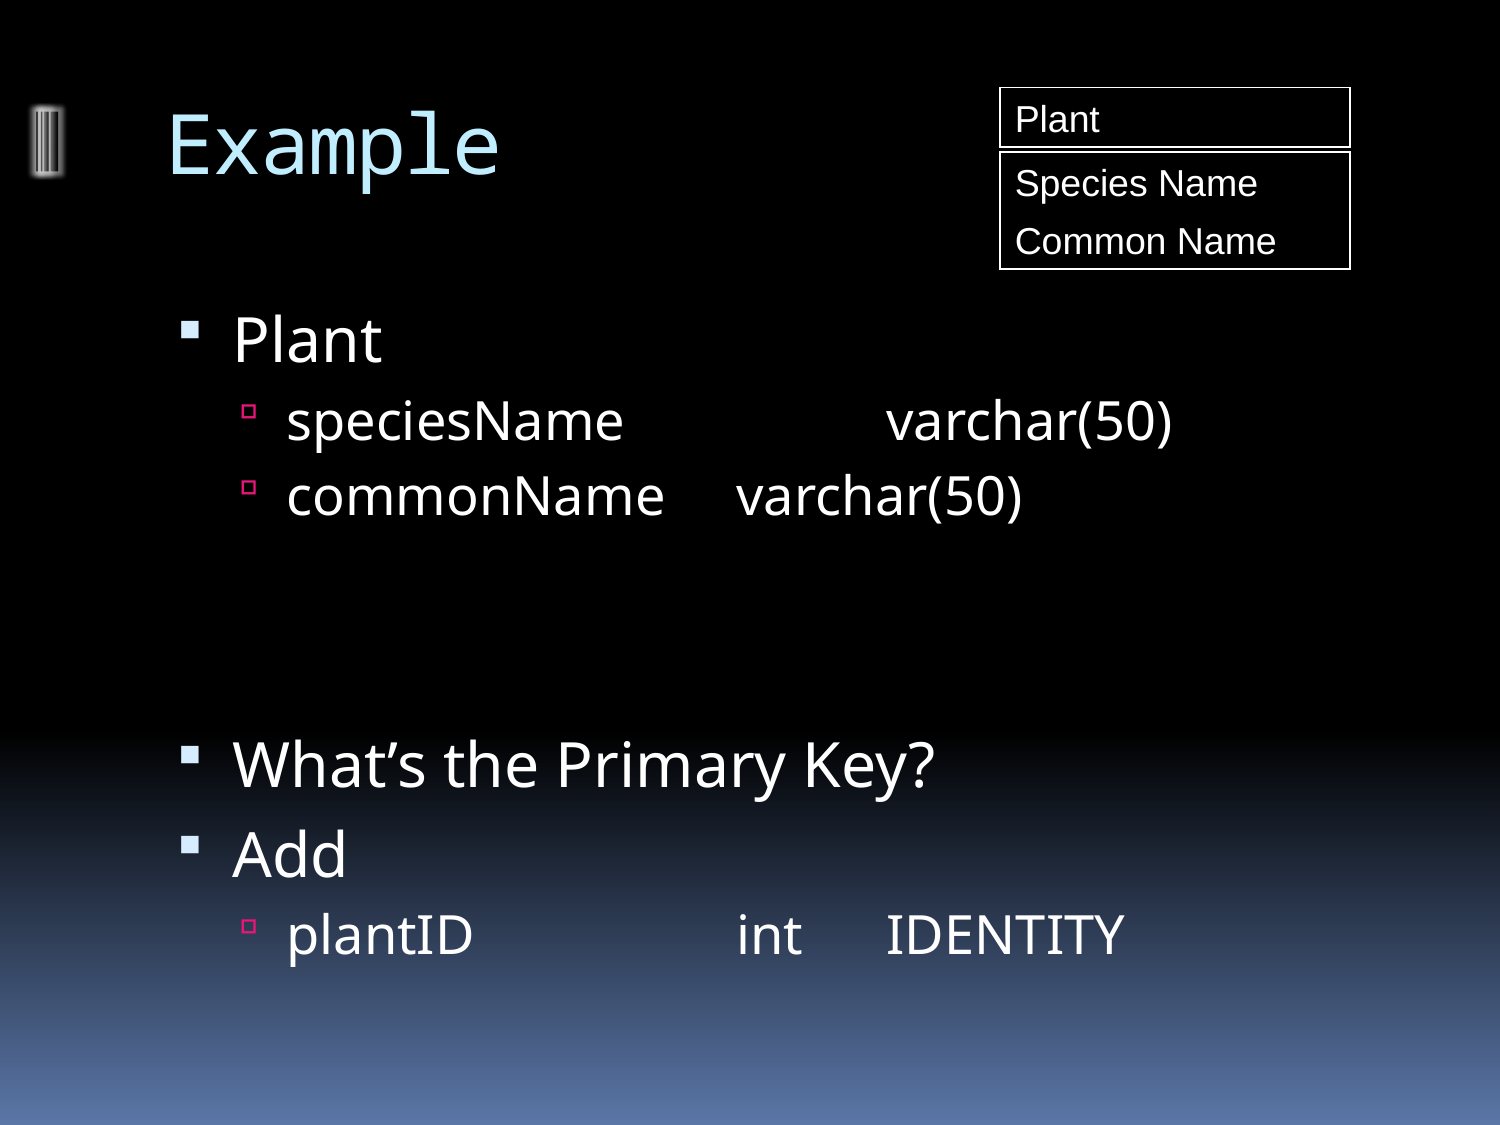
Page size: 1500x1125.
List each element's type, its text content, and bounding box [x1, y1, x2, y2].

text_box Plant [999, 87, 1350, 148]
text_box Species Name Common Name [999, 151, 1350, 269]
list Plant speciesName varchar(50) commonName varchar(50) What’s the Primary Key? Add plantID int IDENTITY [149, 292, 1426, 1043]
title Example [150, 84, 1425, 235]
